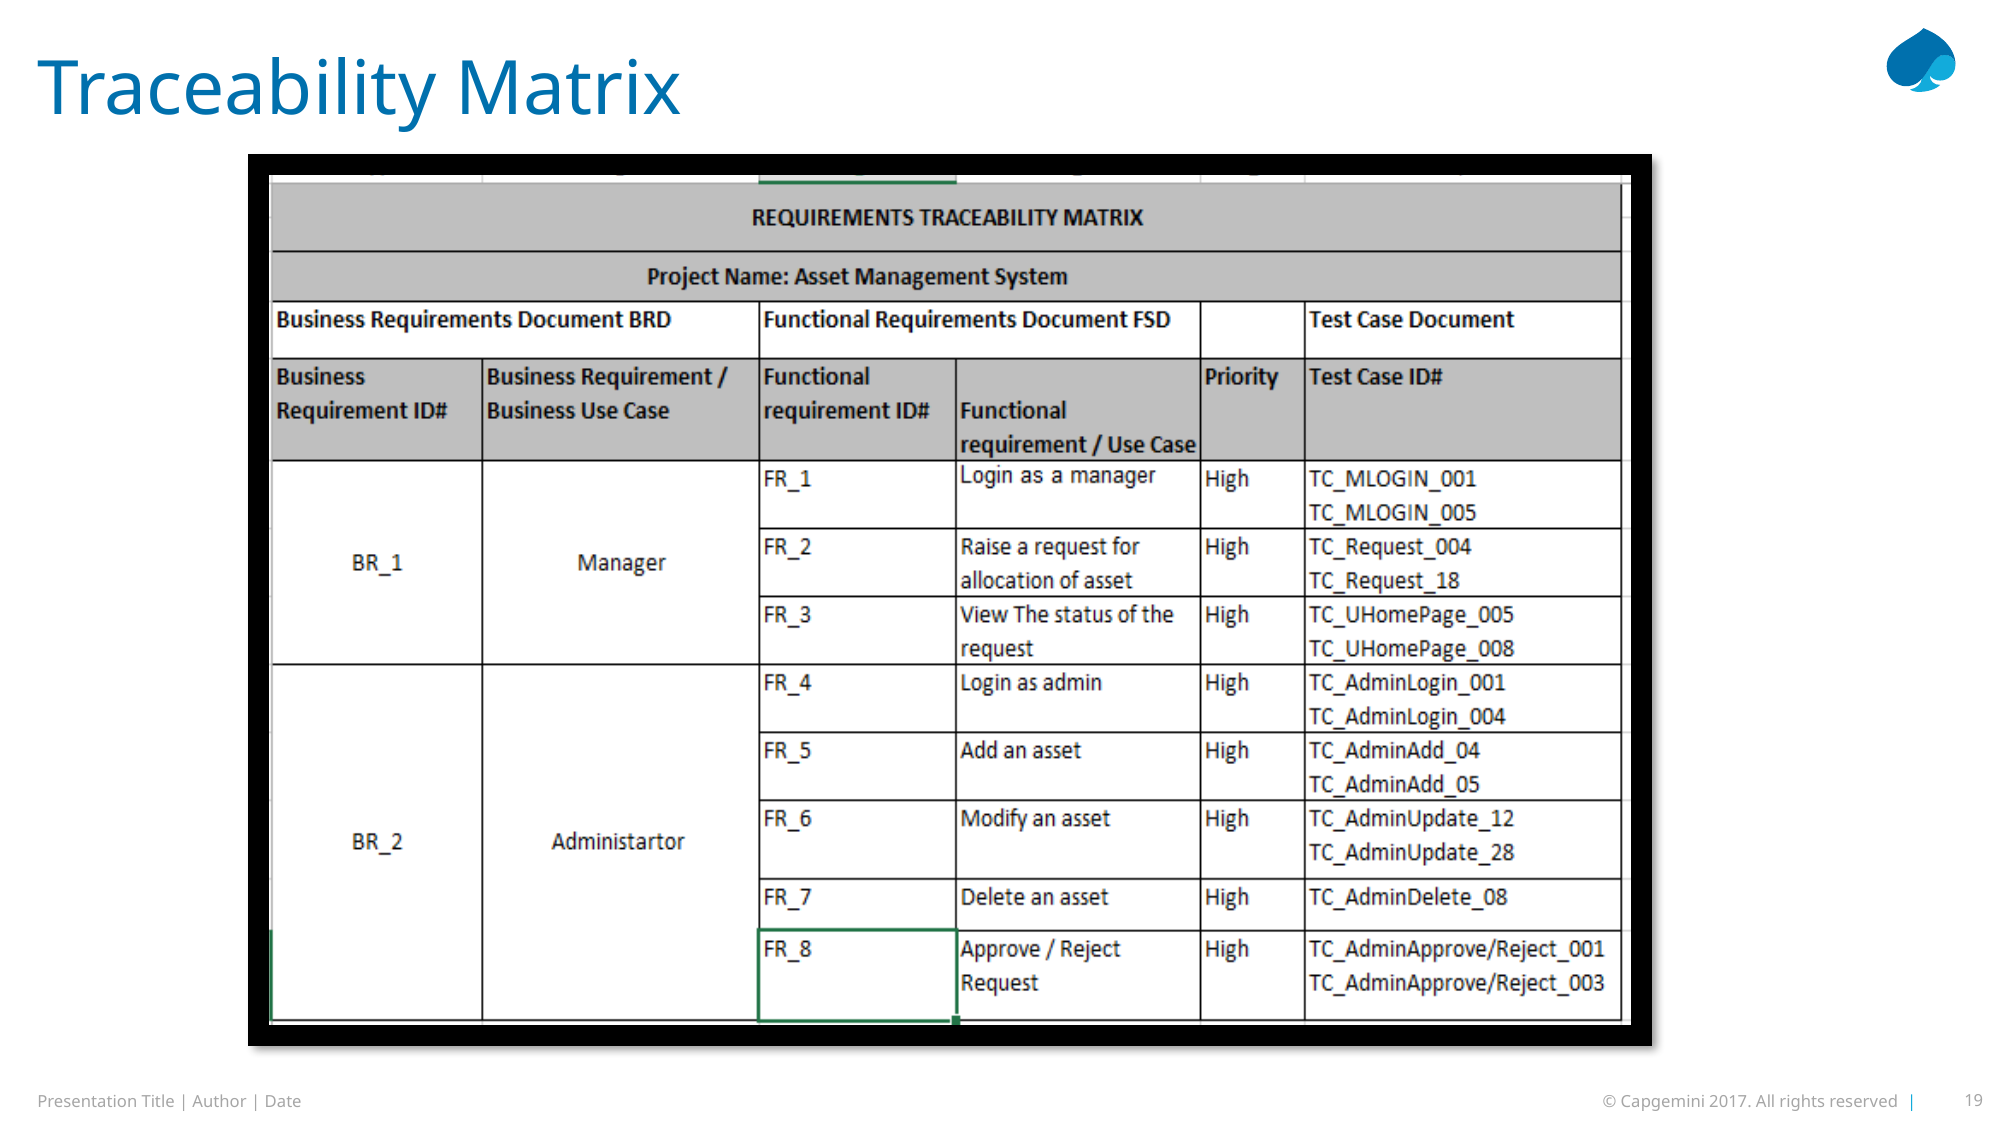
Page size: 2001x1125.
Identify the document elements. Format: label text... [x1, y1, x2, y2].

picture [268, 174, 1631, 1025]
title Traceability Matrix [37, 0, 1863, 182]
